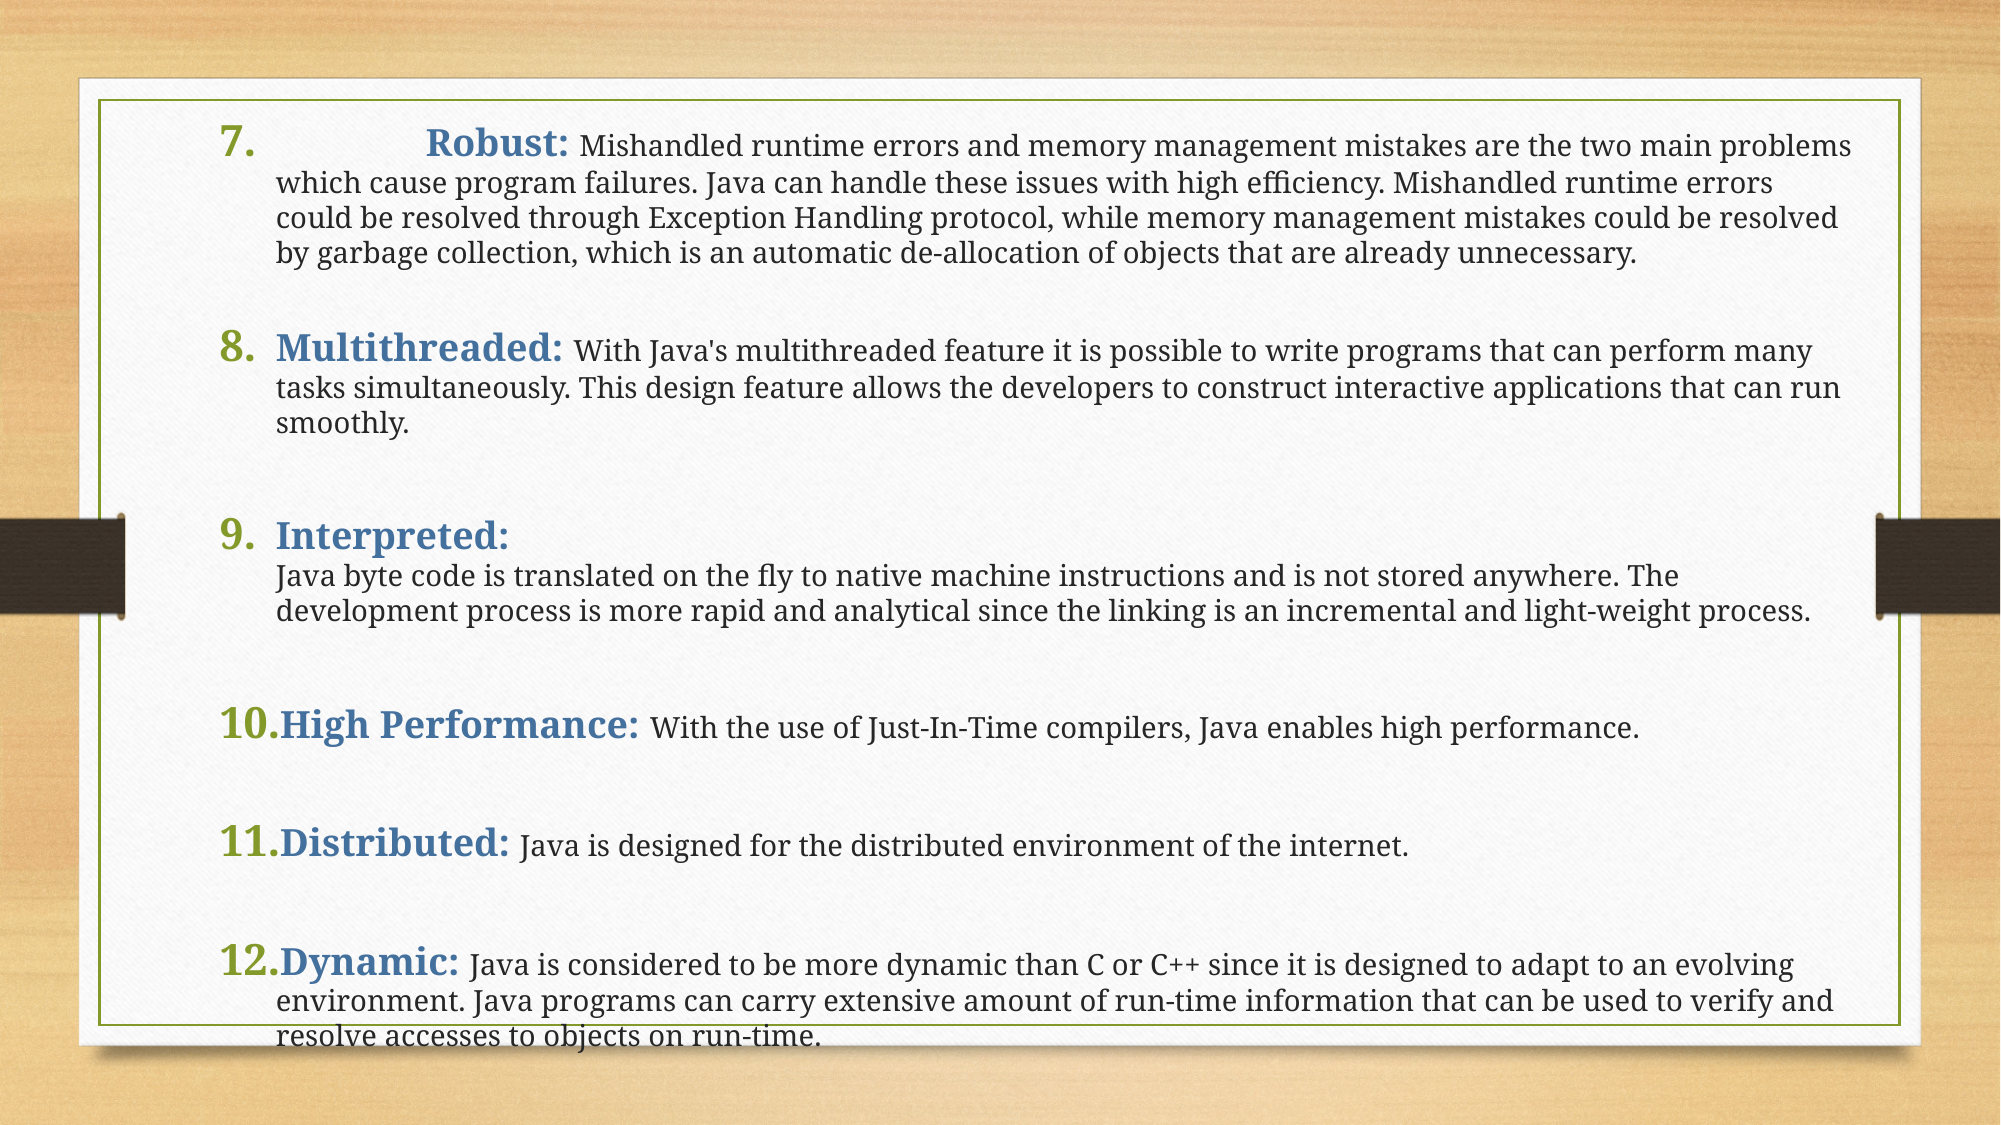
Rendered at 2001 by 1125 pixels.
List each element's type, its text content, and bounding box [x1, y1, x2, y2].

picture [0, 0, 2001, 1125]
text_box Robust: Mishandled runtime errors and memory management mistakes are the two main problems which cause program failures. Java can handle these issues with high efficiency. Mishandled runtime errors could be resolved through Exception Handling protocol, while memory management mistakes could be resolved by garbage collection, which is an automatic de-allocation of objects that are already unnecessary. Multithreaded: With Java's multithreaded feature it is possible to write programs that can perform many tasks simultaneously. This design feature allows the developers to construct interactive applications that can run smoothly. Interpreted: Java byte code is translated on the fly to native machine instructions and is not stored anywhere. The development process is more rapid and analytical since the linking is an incremental and light-weight process. High Performance: With the use of Just-In-Time compilers, Java enables high performance. Distributed: Java is designed for the distributed environment of the internet. Dynamic: Java is considered to be more dynamic than C or C++ since it is designed to adapt to an evolving environment. Java programs can carry extensive amount of run-time information that can be used to verify and resolve accesses to objects on run-time. [129, 112, 1873, 1022]
